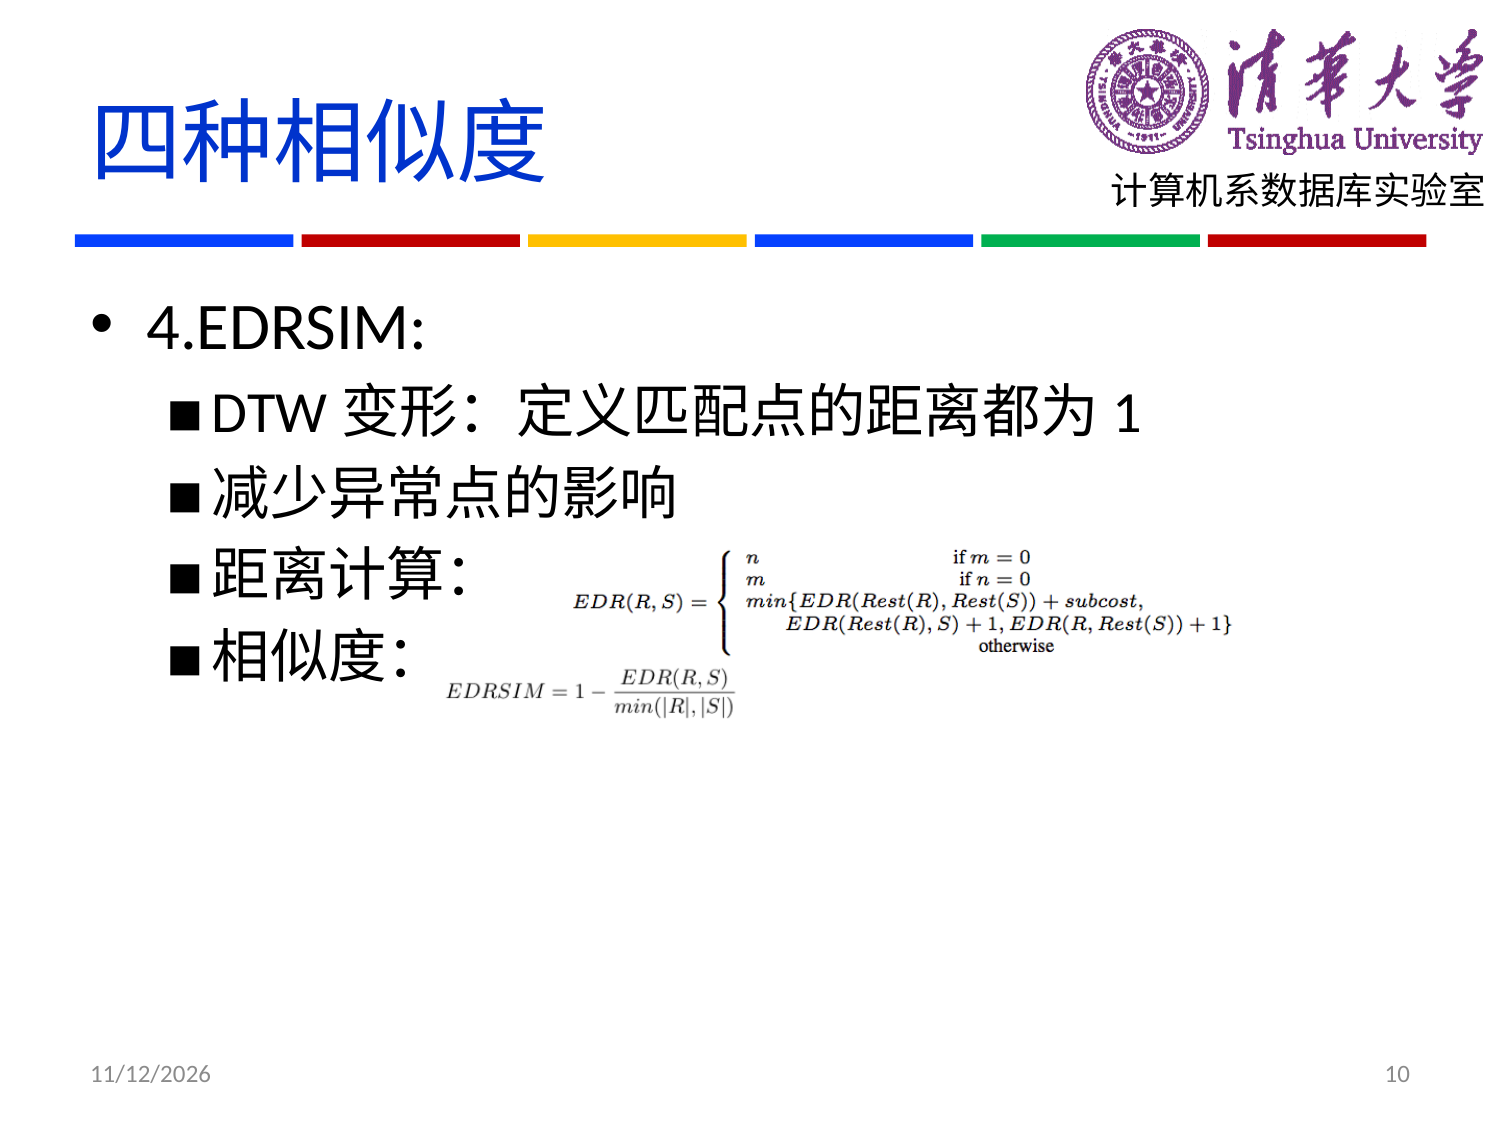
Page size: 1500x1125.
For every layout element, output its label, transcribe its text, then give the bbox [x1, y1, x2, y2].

list 4.EDRSIM: DTW变形：定义匹配点的距离都为1 减少异常点的影响 距离计算： 相似度： [75, 275, 1425, 1005]
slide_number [75, 1042, 425, 1103]
slide_number 10 [1074, 1042, 1425, 1103]
title 四种相似度 [75, 45, 1425, 233]
picture [426, 526, 1253, 733]
picture [1086, 29, 1483, 155]
